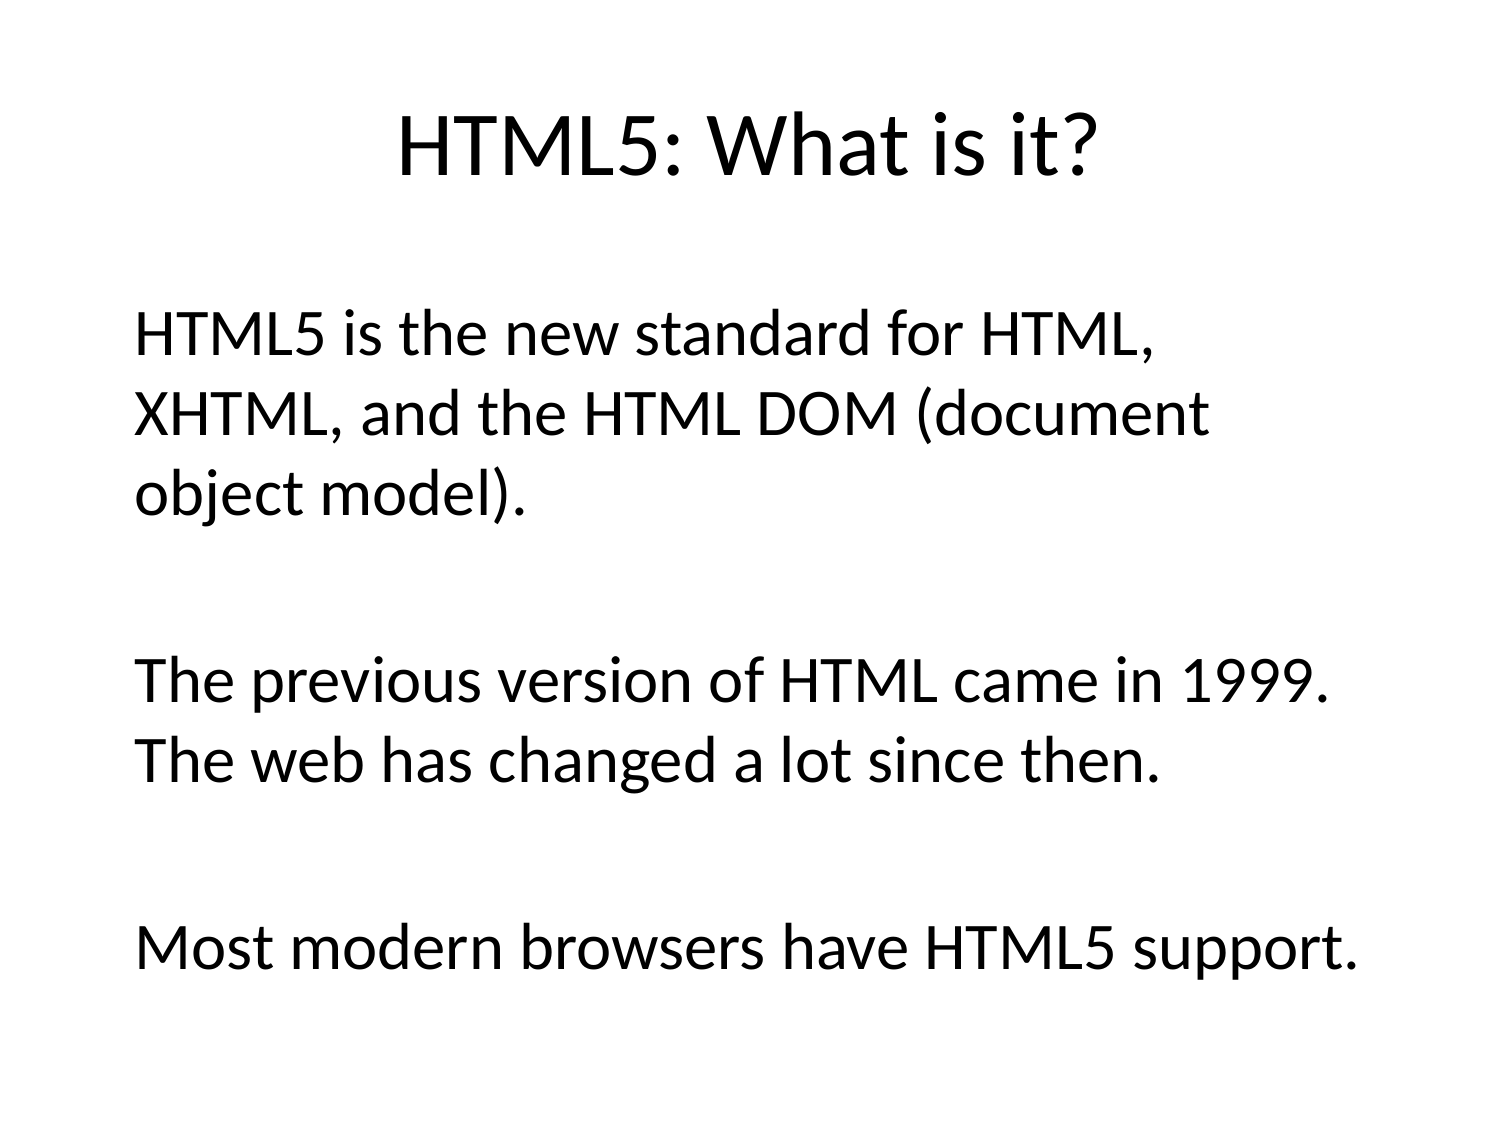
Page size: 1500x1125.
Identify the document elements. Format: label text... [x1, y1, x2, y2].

subtitle HTML5 is the new standard for HTML, XHTML, and the HTML DOM (document object model). The previous version of HTML came in 1999. The web has changed a lot since then. Most modern browsers have HTML5 support. [134, 271, 1372, 999]
title HTML5: What is it? [74, 51, 1425, 227]
